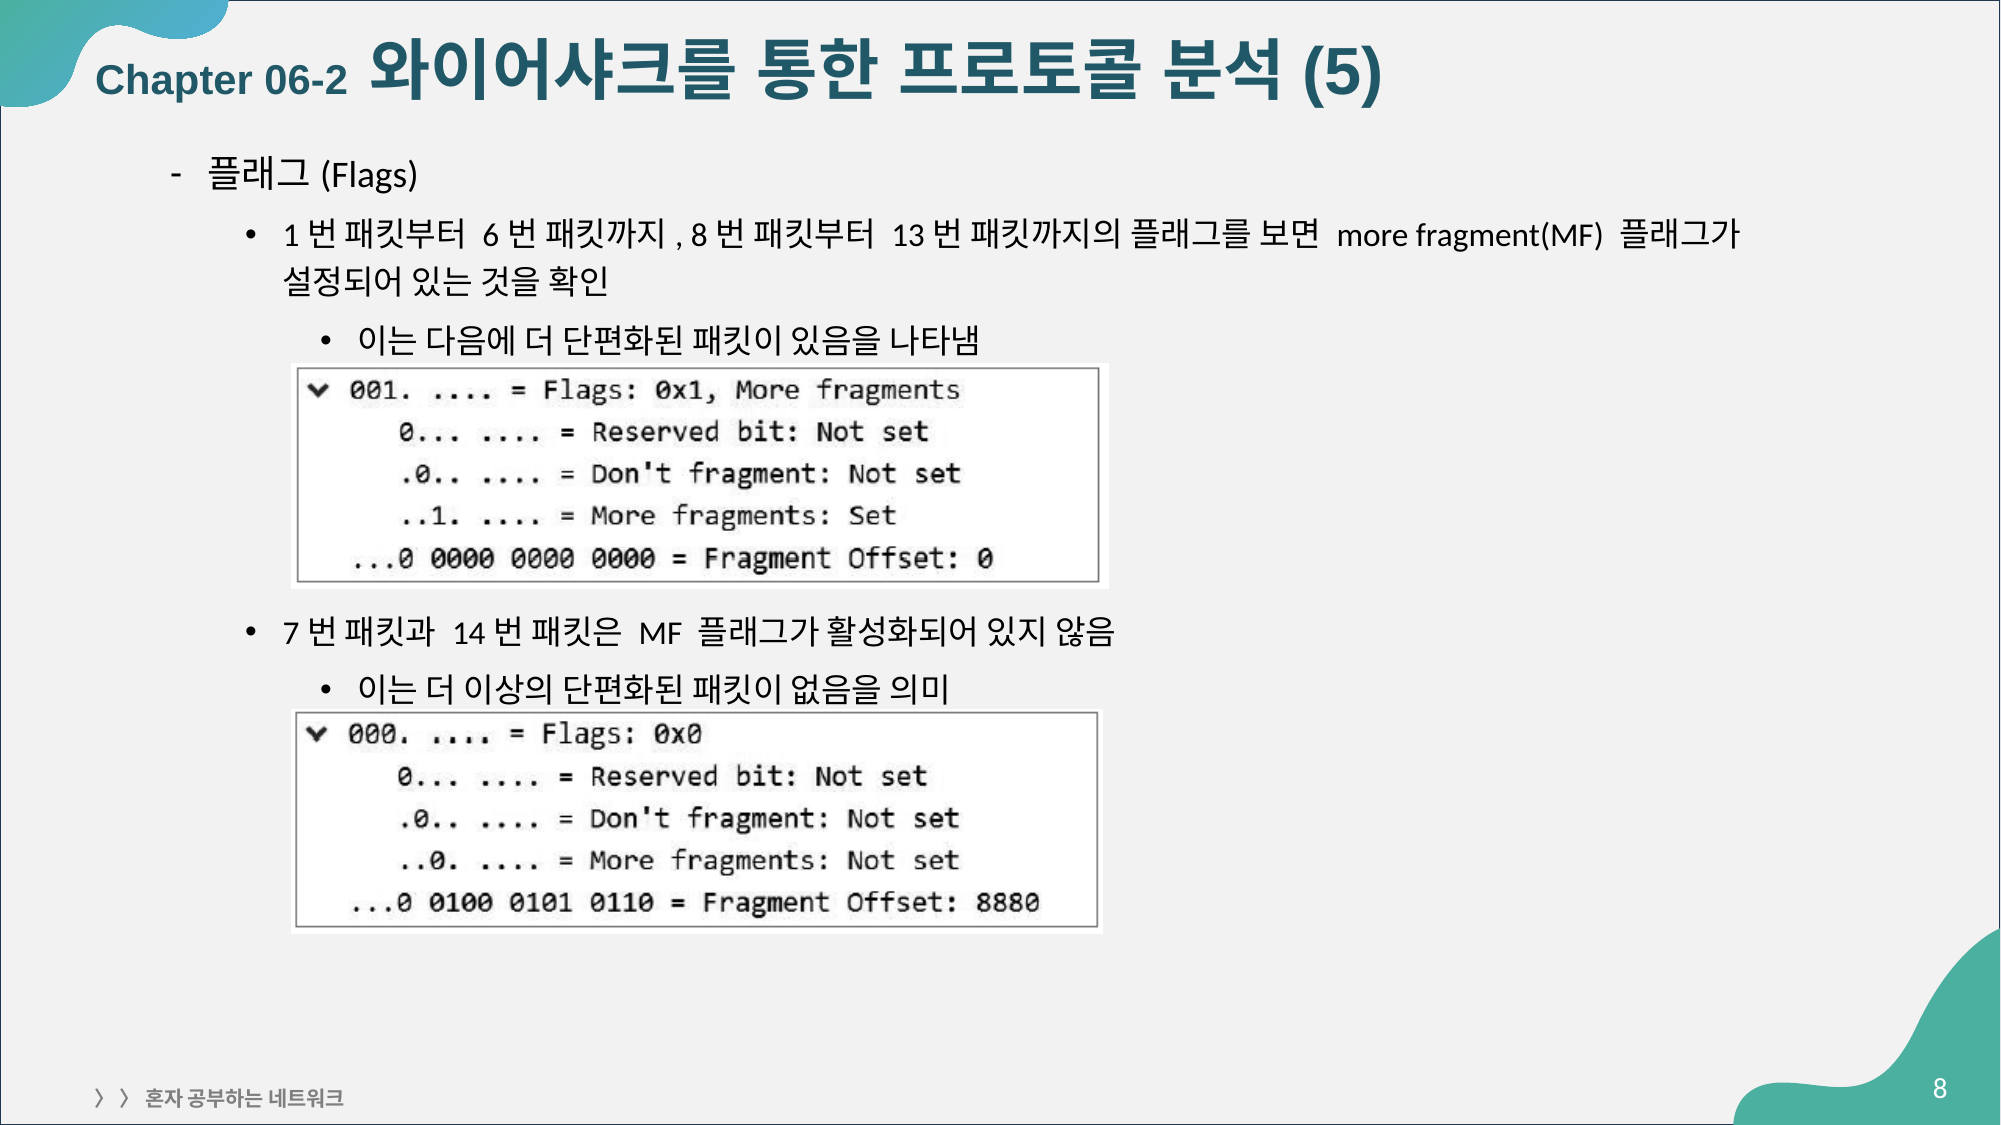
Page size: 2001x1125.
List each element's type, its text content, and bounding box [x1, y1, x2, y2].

picture [290, 363, 1109, 589]
slide_number ‹#› [1917, 1061, 1984, 1122]
title Chapter 06-2 와이어샤크를 통한 프로토콜 분석(5) [79, 17, 1931, 128]
footer 〉 〉 혼자 공부하는 네트워크 [79, 1078, 755, 1114]
list 플래그(Flags) 1번 패킷부터 6번 패킷까지, 8번 패킷부터 13번 패킷까지의 플래그를 보면 more fragment(MF) 플래그가 설정되어 있는 것을 확인 이는 다음에 더 단편화된 패킷이 있음을 나타냄 7번 패킷과 14번 패킷은 MF 플래그가 활성화되어 있지 않음 이는 더 이상의 단편화된 패킷이 없음을 의미 [79, 133, 1931, 1079]
picture [290, 709, 1103, 934]
